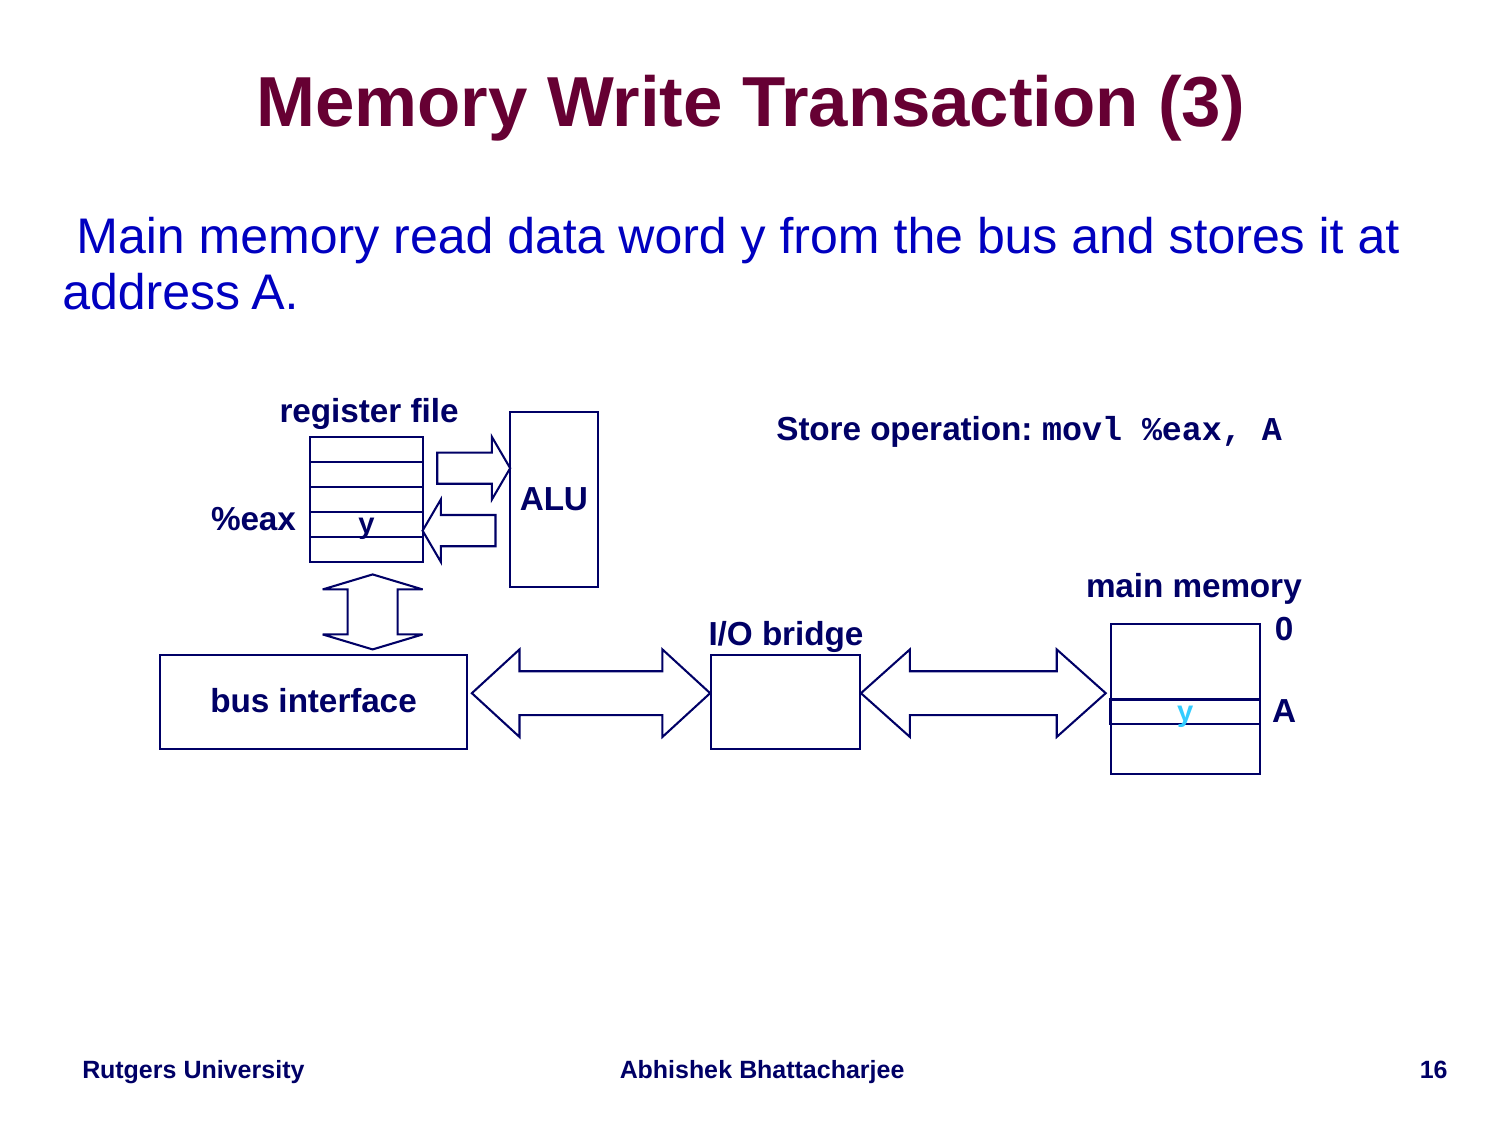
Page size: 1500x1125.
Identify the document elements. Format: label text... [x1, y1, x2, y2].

text_box Store operation: movl %eax, A [761, 404, 1297, 492]
text_box A [1257, 686, 1311, 738]
text_box [310, 536, 423, 562]
text_box [437, 436, 510, 500]
text_box main memory [1071, 561, 1317, 613]
text_box [710, 660, 861, 750]
text_box [310, 486, 423, 512]
text_box [310, 438, 423, 461]
text_box [1110, 725, 1261, 775]
text_box y [1110, 699, 1257, 725]
text_box [1110, 624, 1261, 699]
text_box [422, 499, 496, 562]
text_box %eax [196, 493, 311, 545]
text_box [310, 461, 423, 486]
text_box [322, 574, 423, 650]
text_box bus interface [160, 654, 468, 750]
title Memory Write Transaction (3) [46, 40, 1456, 169]
text_box register file [264, 386, 474, 438]
text_box ALU [510, 411, 598, 587]
text_box I/O bridge [693, 609, 879, 660]
text_box 0 [1259, 604, 1309, 655]
list Main memory read data word y from the bus and stores it at address A. [47, 199, 1463, 1026]
text_box [861, 649, 1106, 737]
text_box [471, 649, 711, 737]
text_box y [311, 512, 423, 536]
